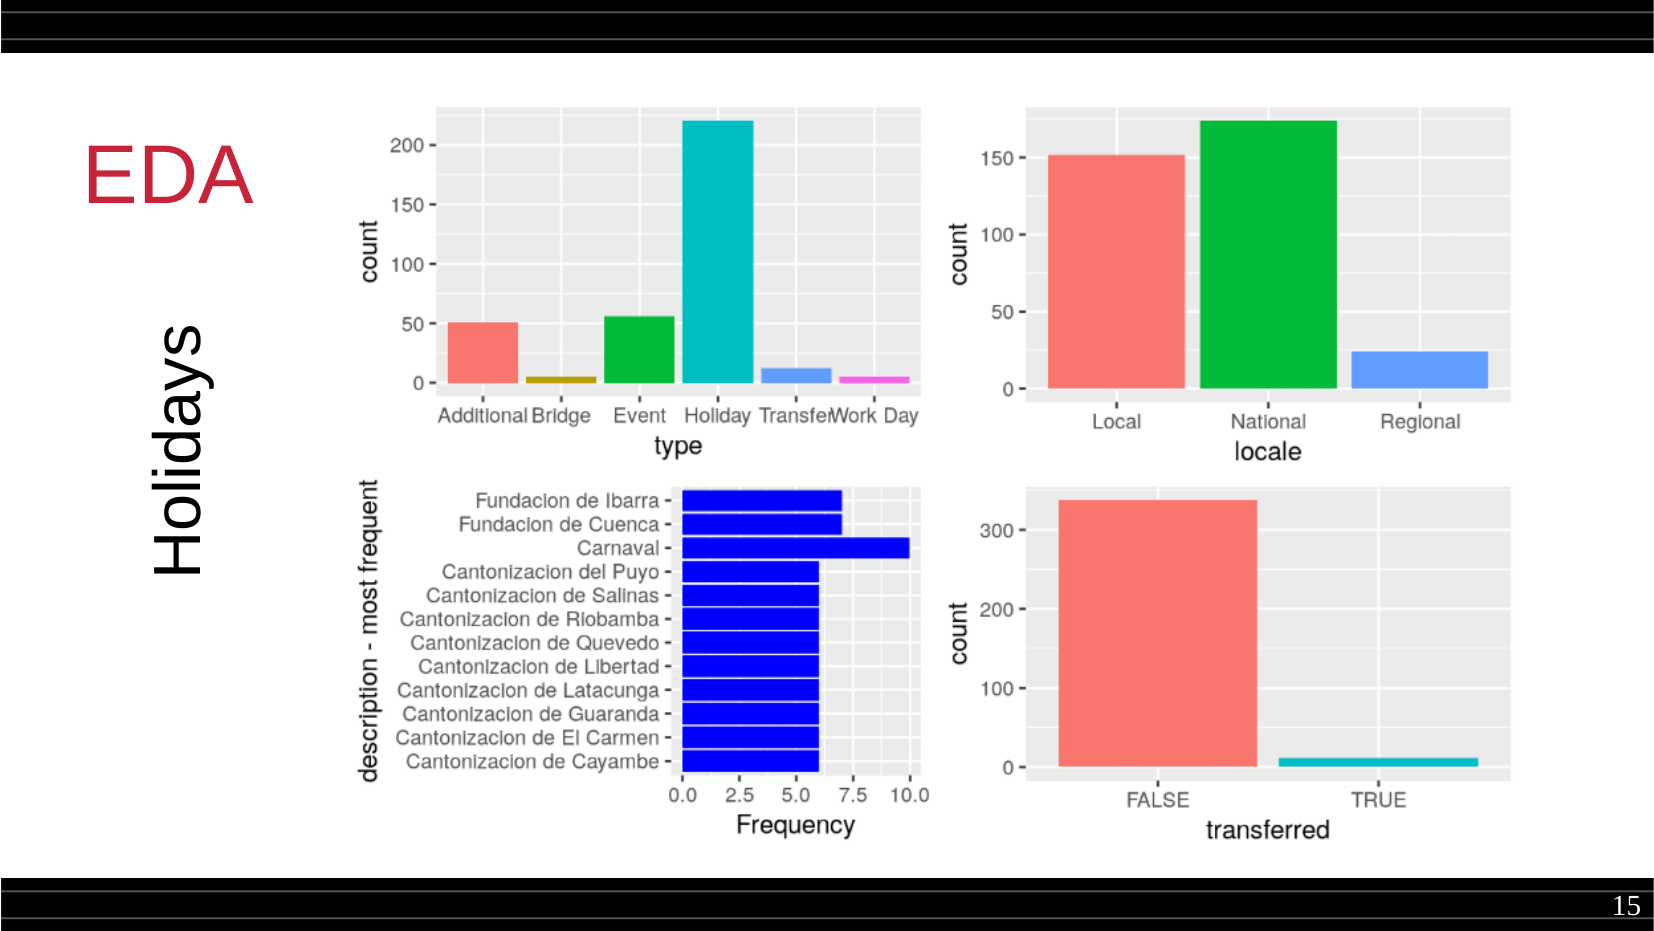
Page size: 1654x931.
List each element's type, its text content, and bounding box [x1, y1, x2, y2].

text_box Holidays [126, 306, 222, 595]
text_box EDA [82, 92, 1571, 248]
picture [1, 878, 1654, 931]
picture [1, 0, 1654, 53]
picture [342, 97, 1524, 849]
